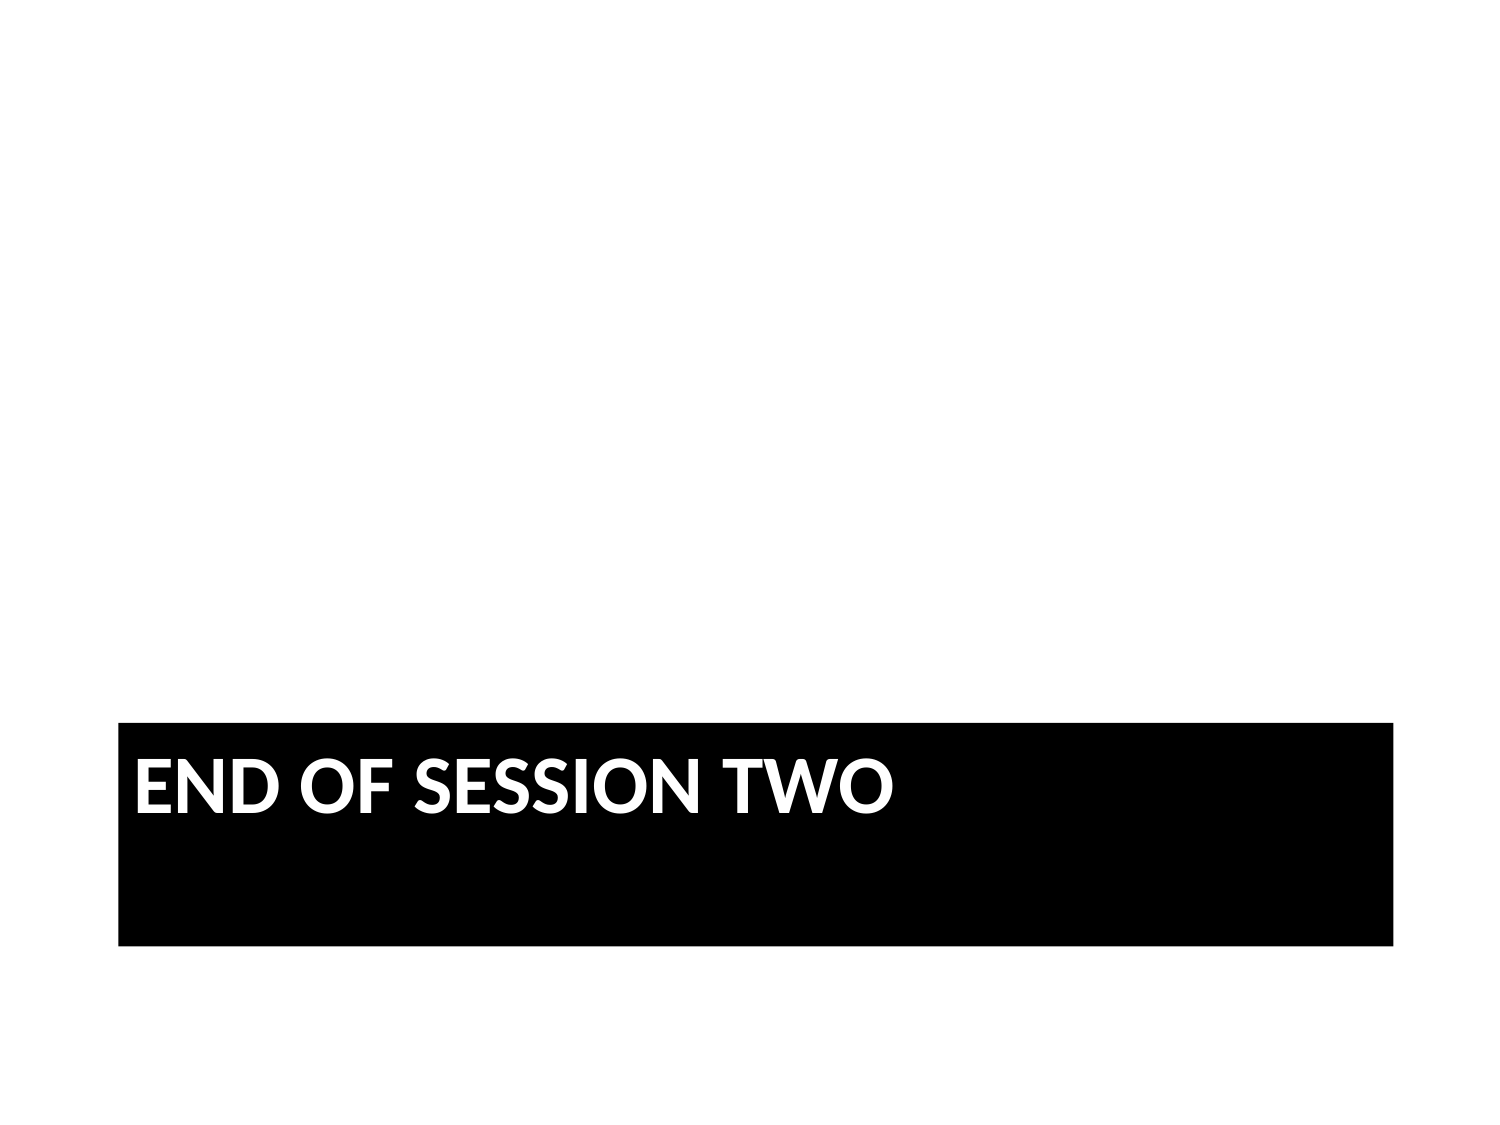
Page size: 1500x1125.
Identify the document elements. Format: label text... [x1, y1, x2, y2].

title End of Session TWO [118, 722, 1394, 947]
